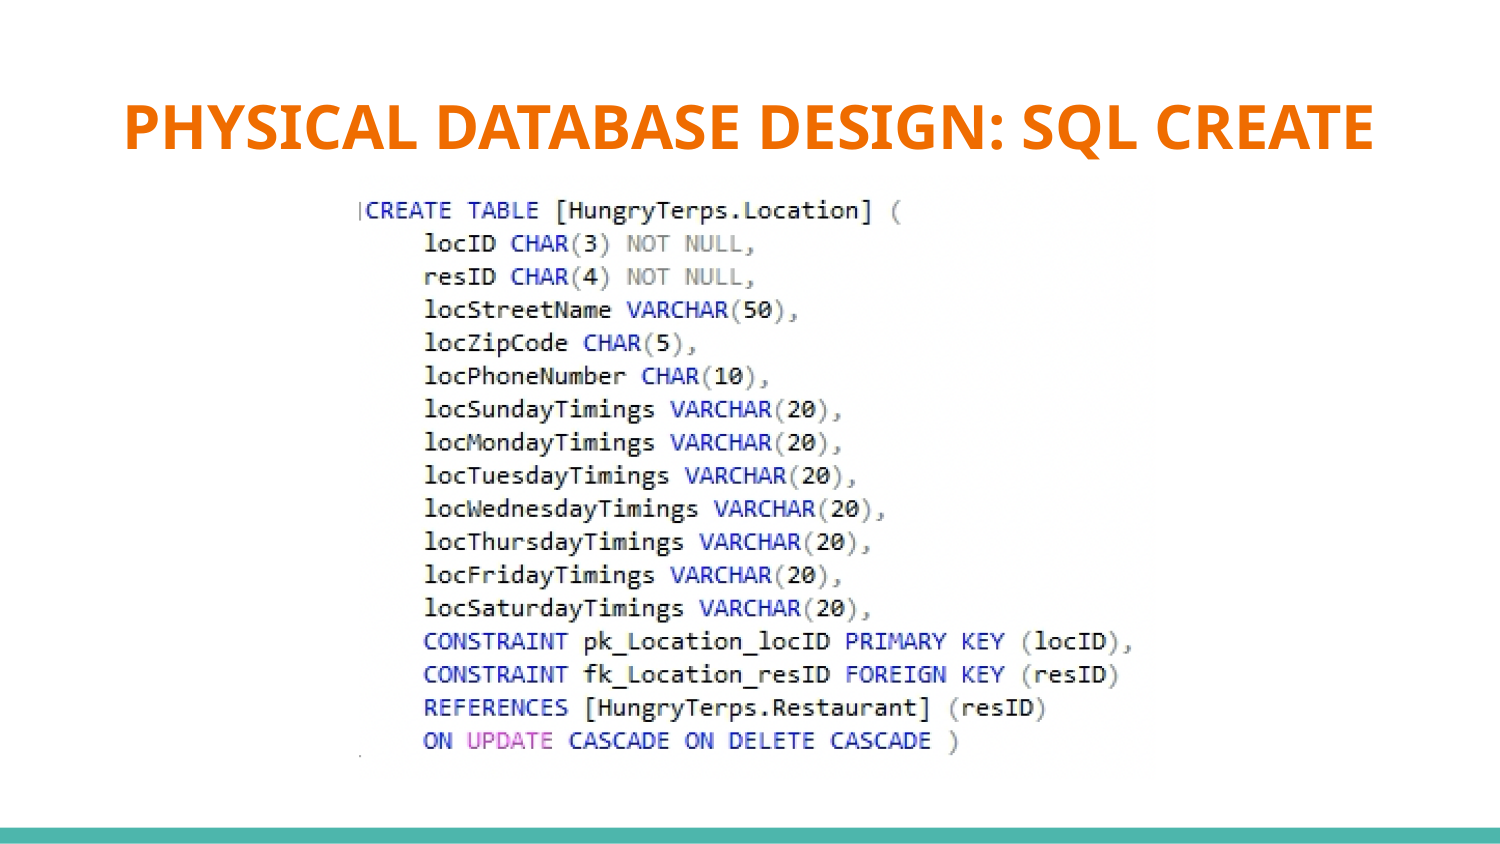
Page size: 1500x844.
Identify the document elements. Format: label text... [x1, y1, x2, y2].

picture [359, 174, 1156, 781]
title PHYSICAL DATABASE DESIGN: SQL CREATE TABLE -LOCATION [51, 72, 1449, 189]
